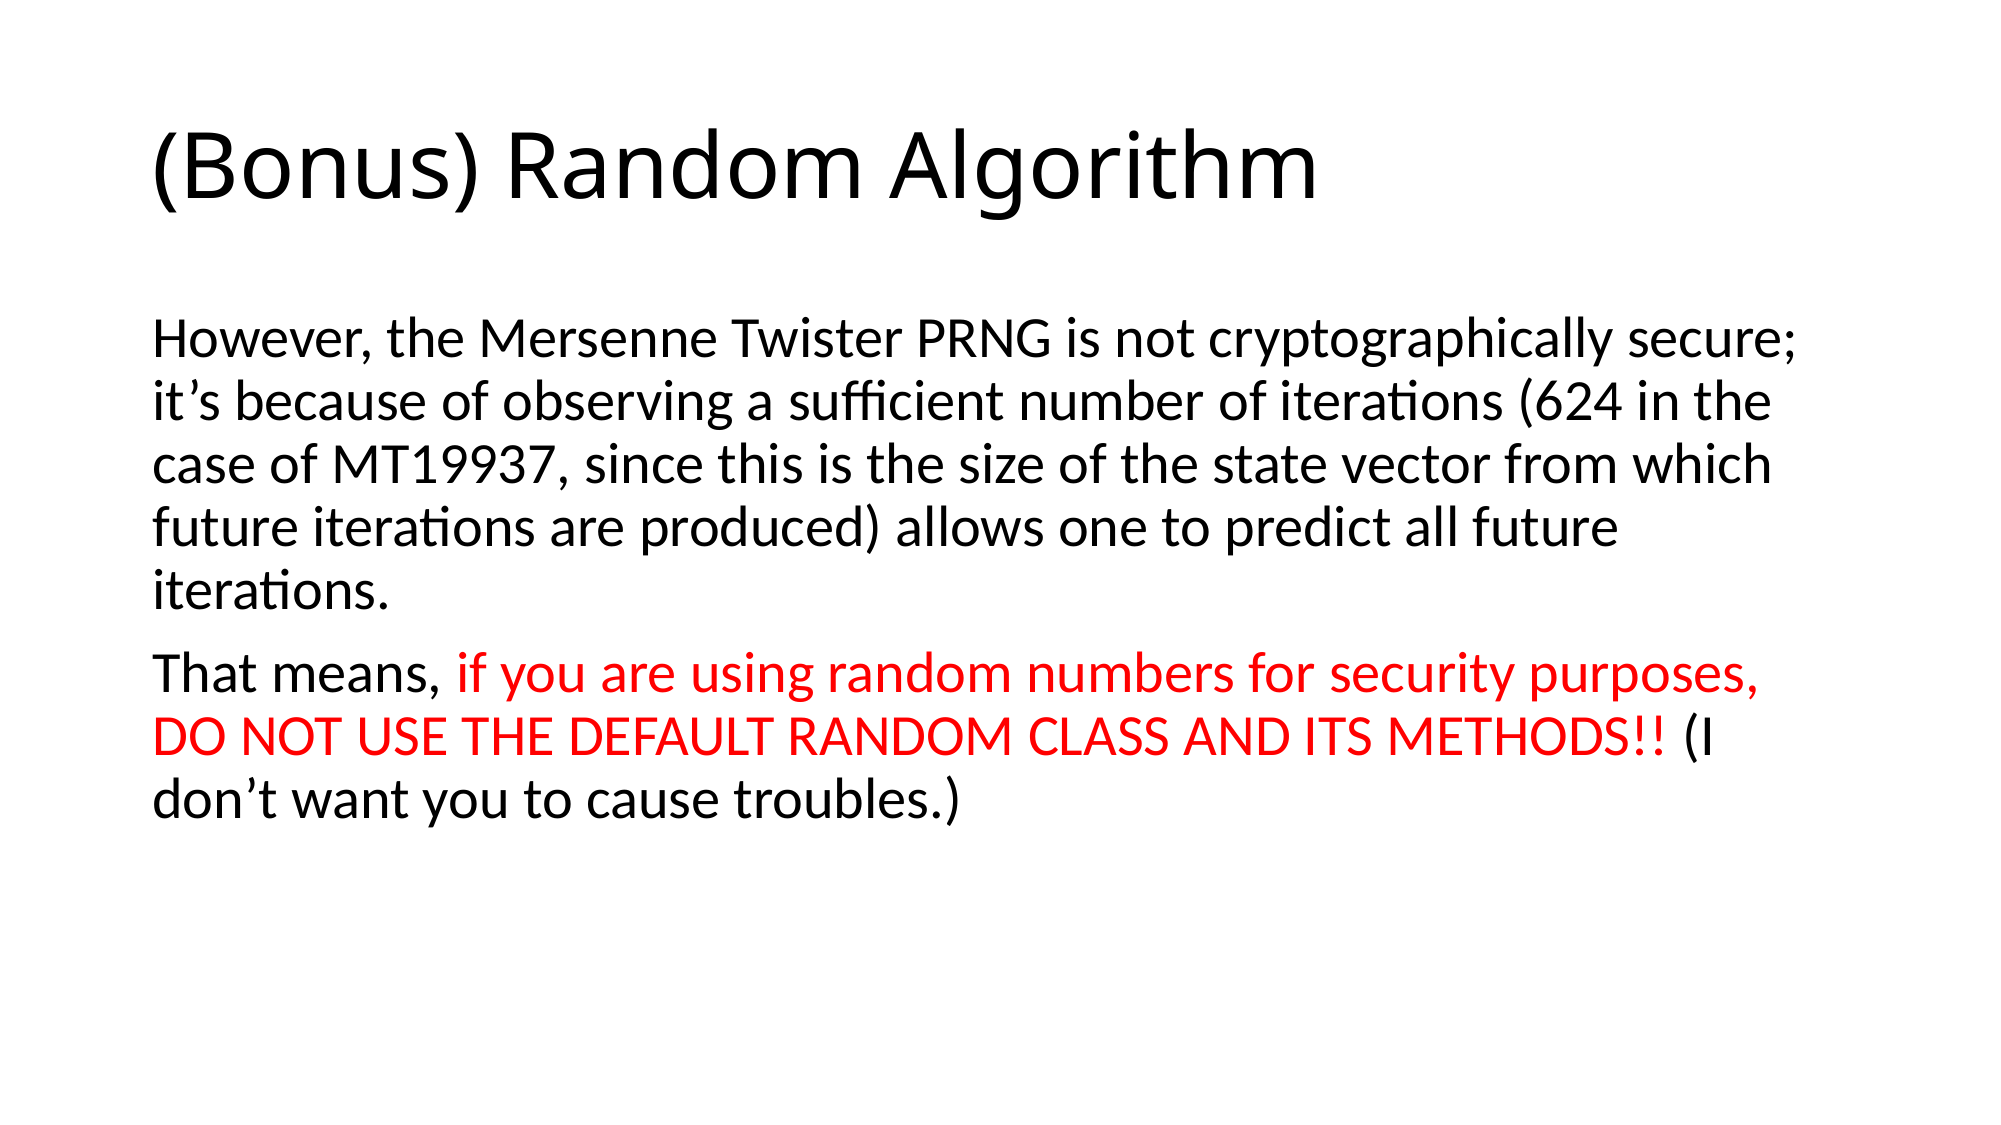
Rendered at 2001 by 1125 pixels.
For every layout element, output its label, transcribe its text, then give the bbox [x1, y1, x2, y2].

title (Bonus) Random Algorithm [137, 59, 1863, 278]
list However, the Mersenne Twister PRNG is not cryptographically secure; it’s because of observing a sufficient number of iterations (624 in the case of MT19937, since this is the size of the state vector from which future iterations are produced) allows one to predict all future iterations. That means, if you are using random numbers for security purposes, DO NOT USE THE DEFAULT RANDOM CLASS AND ITS METHODS!! (I don’t want you to cause troubles.) [137, 299, 1863, 1014]
